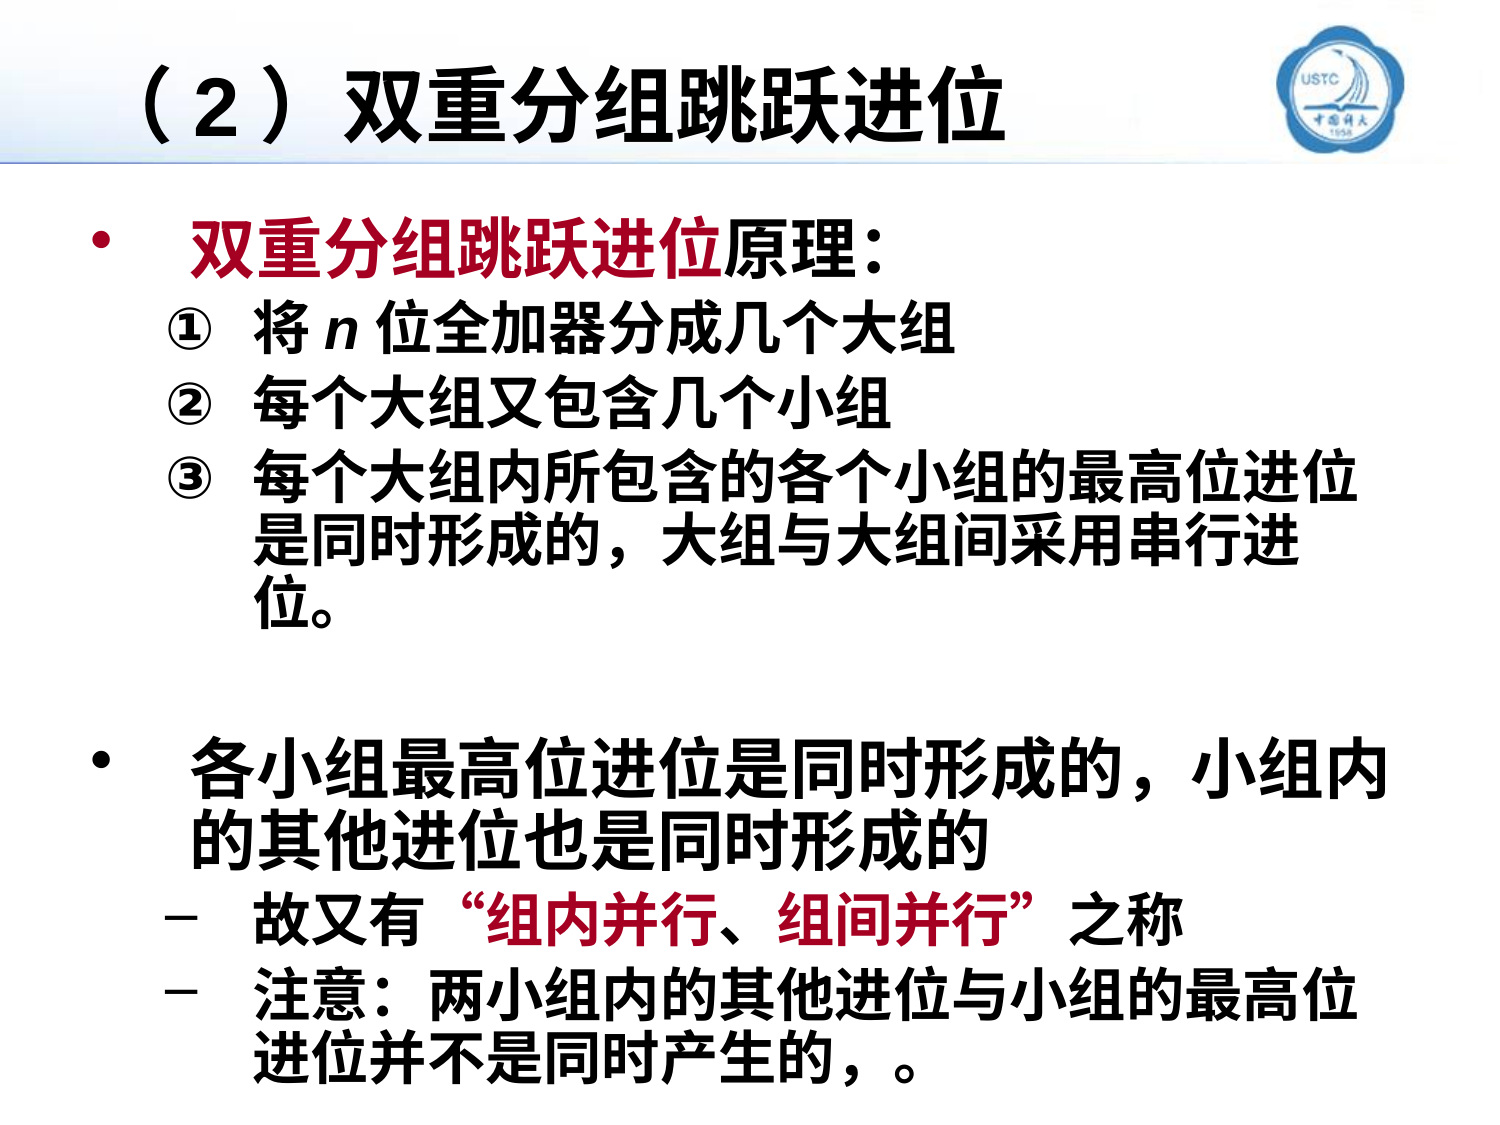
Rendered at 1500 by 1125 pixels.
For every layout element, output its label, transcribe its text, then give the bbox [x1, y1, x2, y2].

title （2）双重分组跳跃进位 [75, 45, 1425, 161]
picture [0, 0, 1500, 164]
list 双重分组跳跃进位原理： 将n位全加器分成几个大组 每个大组又包含几个小组 每个大组内所包含的各个小组的最高位进位是同时形成的，大组与大组间采用串行进位。 各小组最高位进位是同时形成的，小组内的其他进位也是同时形成的 故又有“组内并行、组间并行”之称 注意：两小组内的其他进位与小组的最高位进位并不是同时产生的，。 [75, 208, 1425, 1075]
